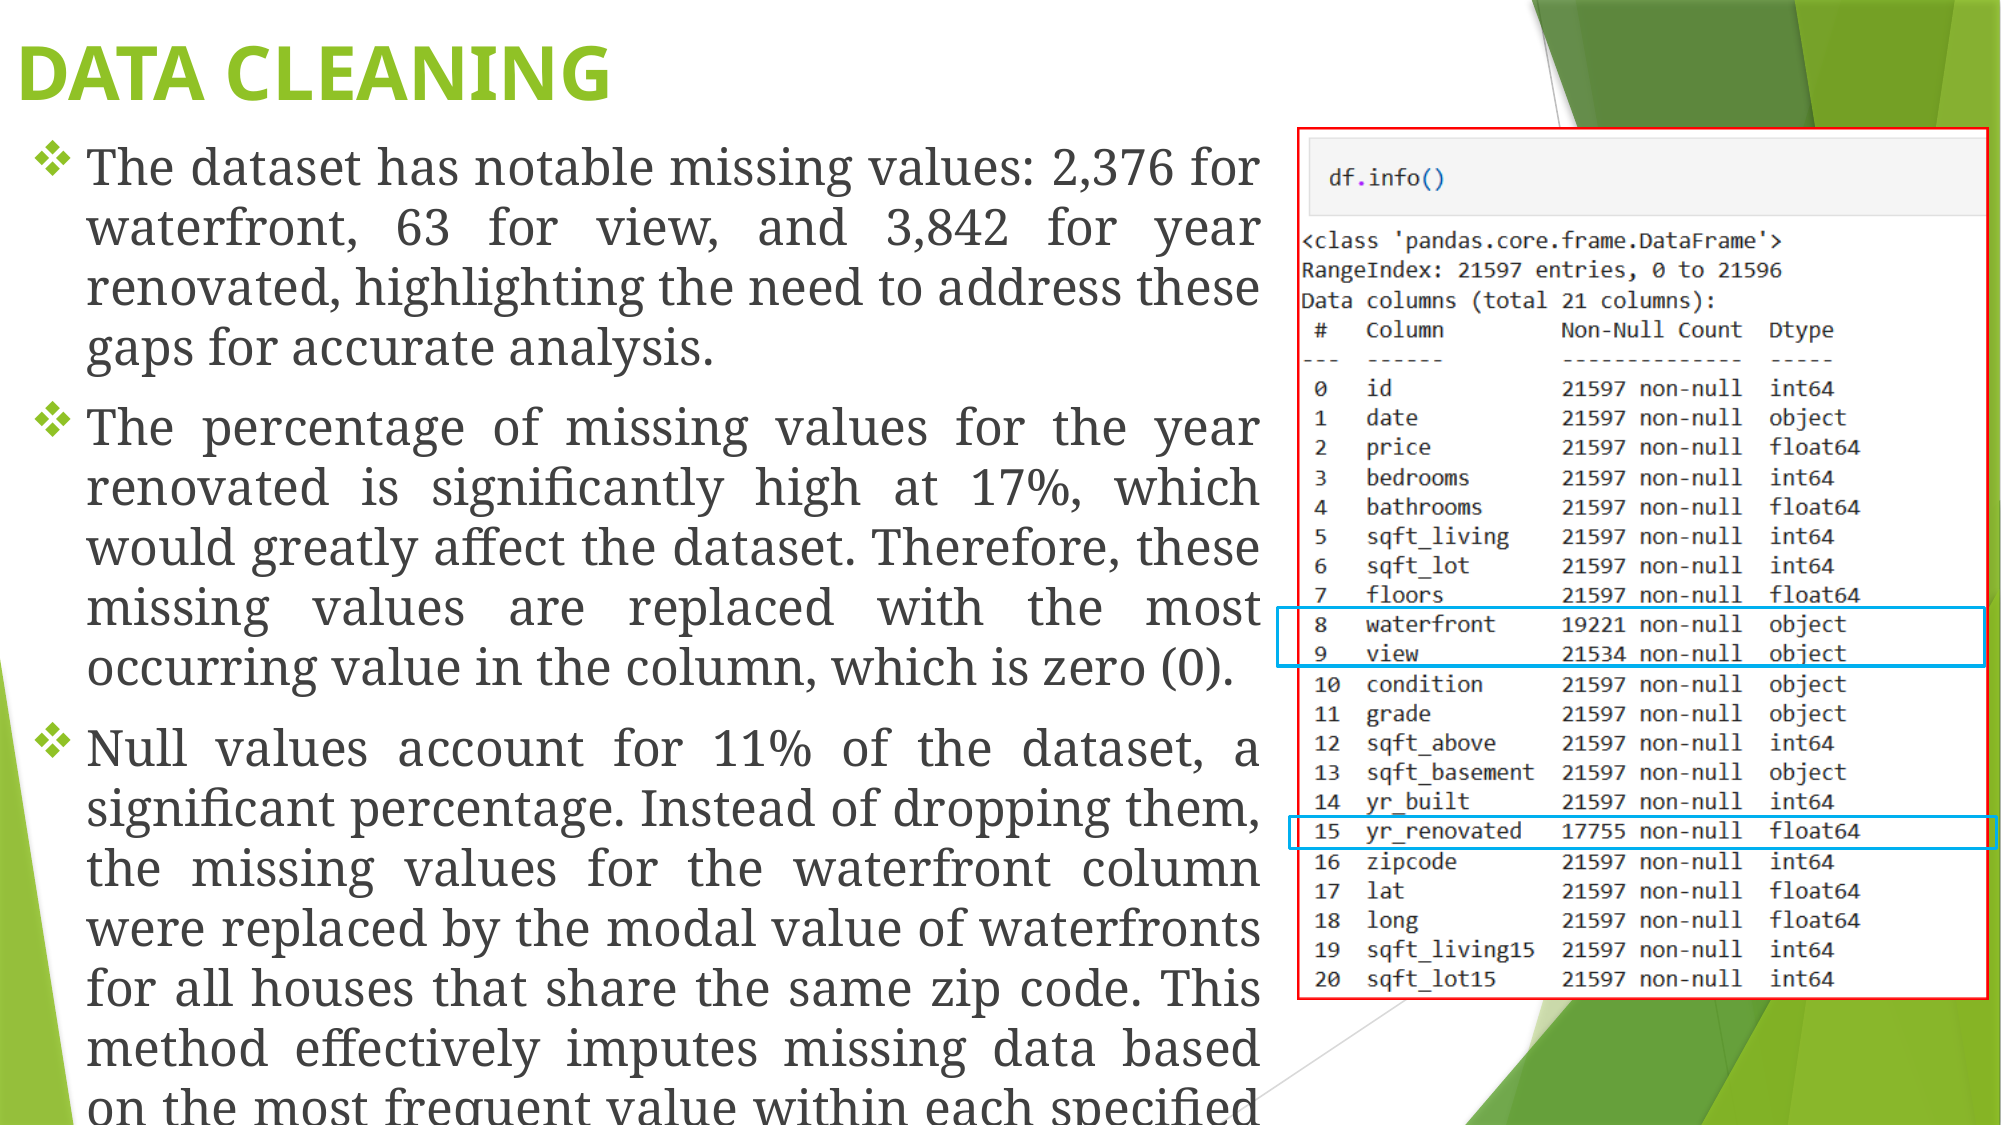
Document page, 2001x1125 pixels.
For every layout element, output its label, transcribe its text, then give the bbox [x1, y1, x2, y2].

title DATA CLEANING [0, 17, 1411, 235]
list The dataset has notable missing values: 2,376 for waterfront, 63 for view, and 3,842 for year renovated, highlighting the need to address these gaps for accurate analysis. The percentage of missing values for the year renovated is significantly high at 17%, which would greatly affect the dataset. Therefore, these missing values are replaced with the most occurring value in the column, which is zero (0). Null values account for 11% of the dataset, a significant percentage. Instead of dropping them, the missing values for the waterfront column were replaced by the modal value of waterfronts for all houses that share the same zip code. This method effectively imputes missing data based on the most frequent value within each specified group (zip codes). [15, 235, 1278, 1023]
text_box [1276, 126, 1998, 1000]
